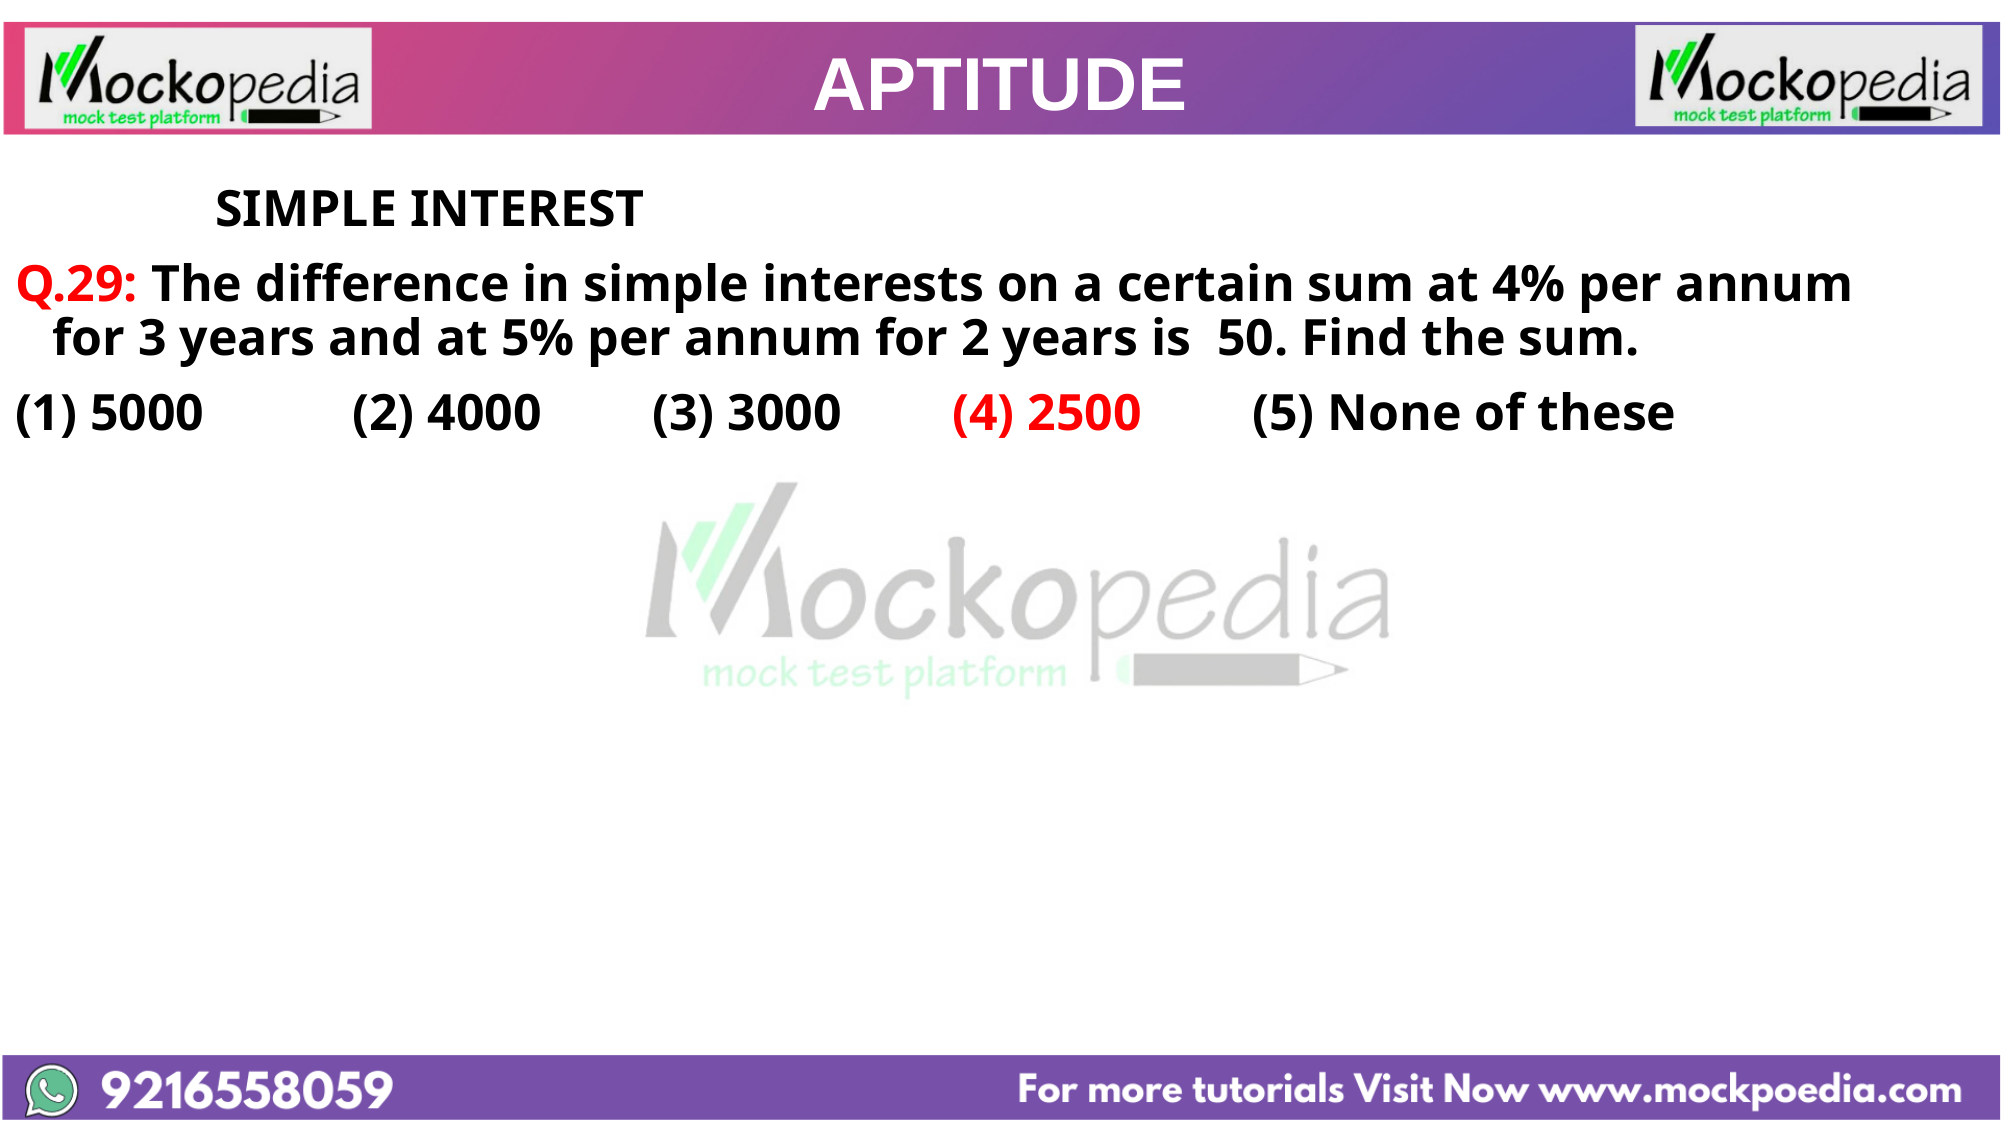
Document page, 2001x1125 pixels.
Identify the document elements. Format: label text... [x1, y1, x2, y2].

title APTITUDE [41, 31, 1959, 142]
list SIMPLE INTEREST Q.29: The difference in simple interests on a certain sum at 4% per annum for 3 years and at 5% per annum for 2 years is 50. Find the sum. (1) 5000 (2) 4000 (3) 3000 (4) 2500 (5) None of these [0, 175, 1925, 1053]
picture [0, 0, 2001, 1125]
